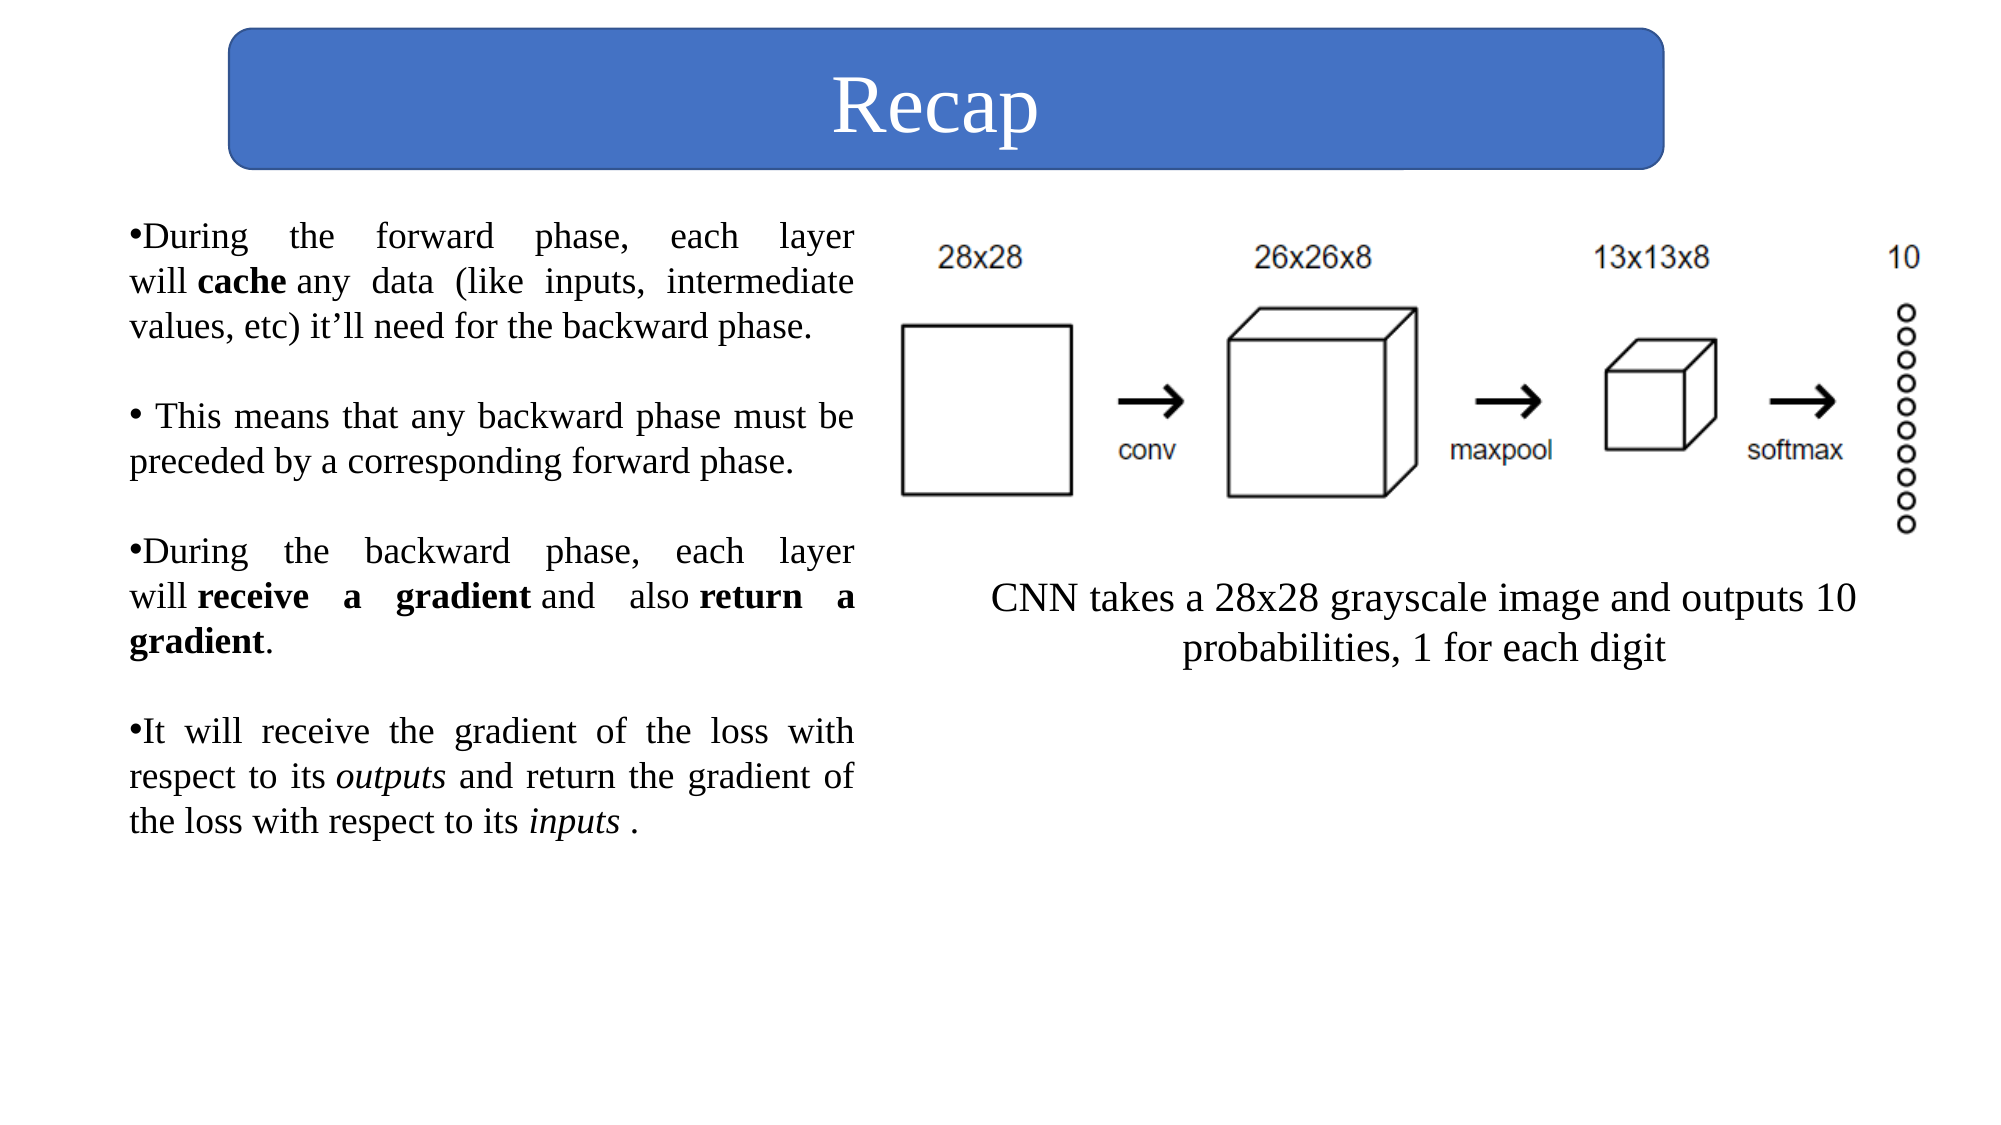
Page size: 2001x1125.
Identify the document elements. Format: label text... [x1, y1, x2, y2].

text_box Recap [227, 27, 1665, 171]
picture [870, 184, 1957, 563]
text_box CNN takes a 28x28 grayscale image and outputs 10 probabilities, 1 for each digit [961, 563, 1888, 678]
